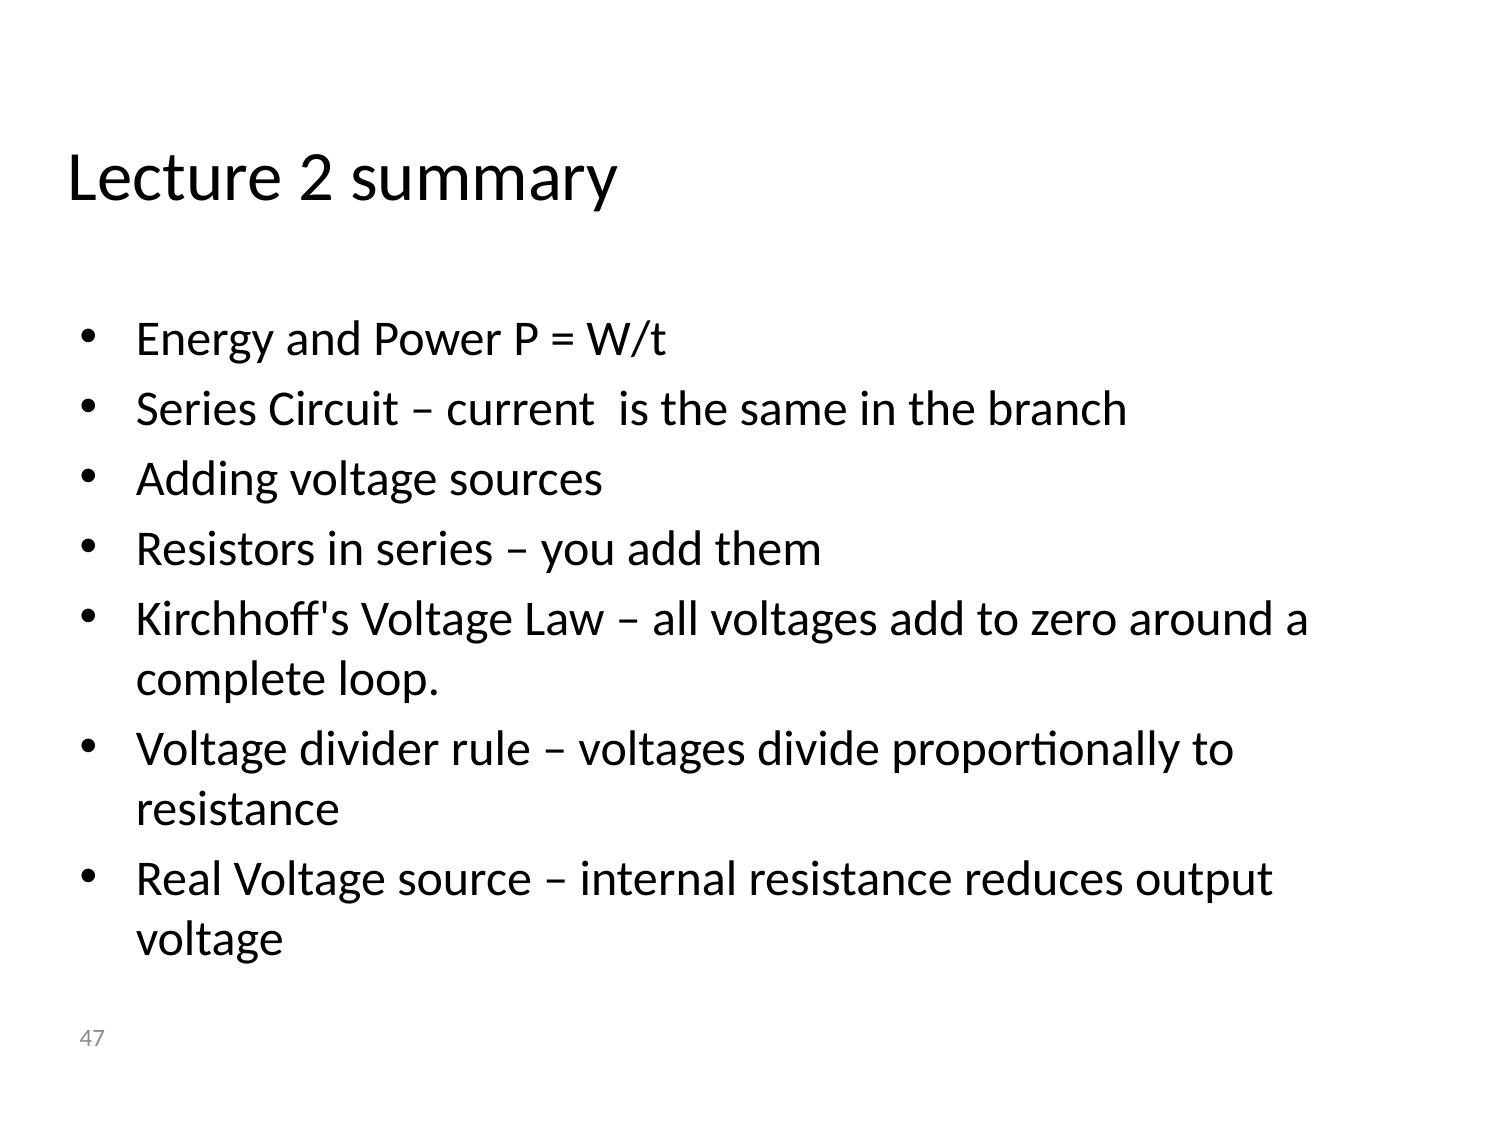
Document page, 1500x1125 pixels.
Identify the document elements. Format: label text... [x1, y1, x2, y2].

title Lecture 2 summary [52, 115, 1326, 229]
list Energy and Power P = W/t Series Circuit – current is the same in the branch Adding voltage sources Resistors in series – you add them Kirchhoff's Voltage Law – all voltages add to zero around a complete loop. Voltage divider rule – voltages divide proportionally to resistance Real Voltage source – internal resistance reduces output voltage [64, 227, 1382, 903]
slide_number 47 [64, 1006, 415, 1067]
